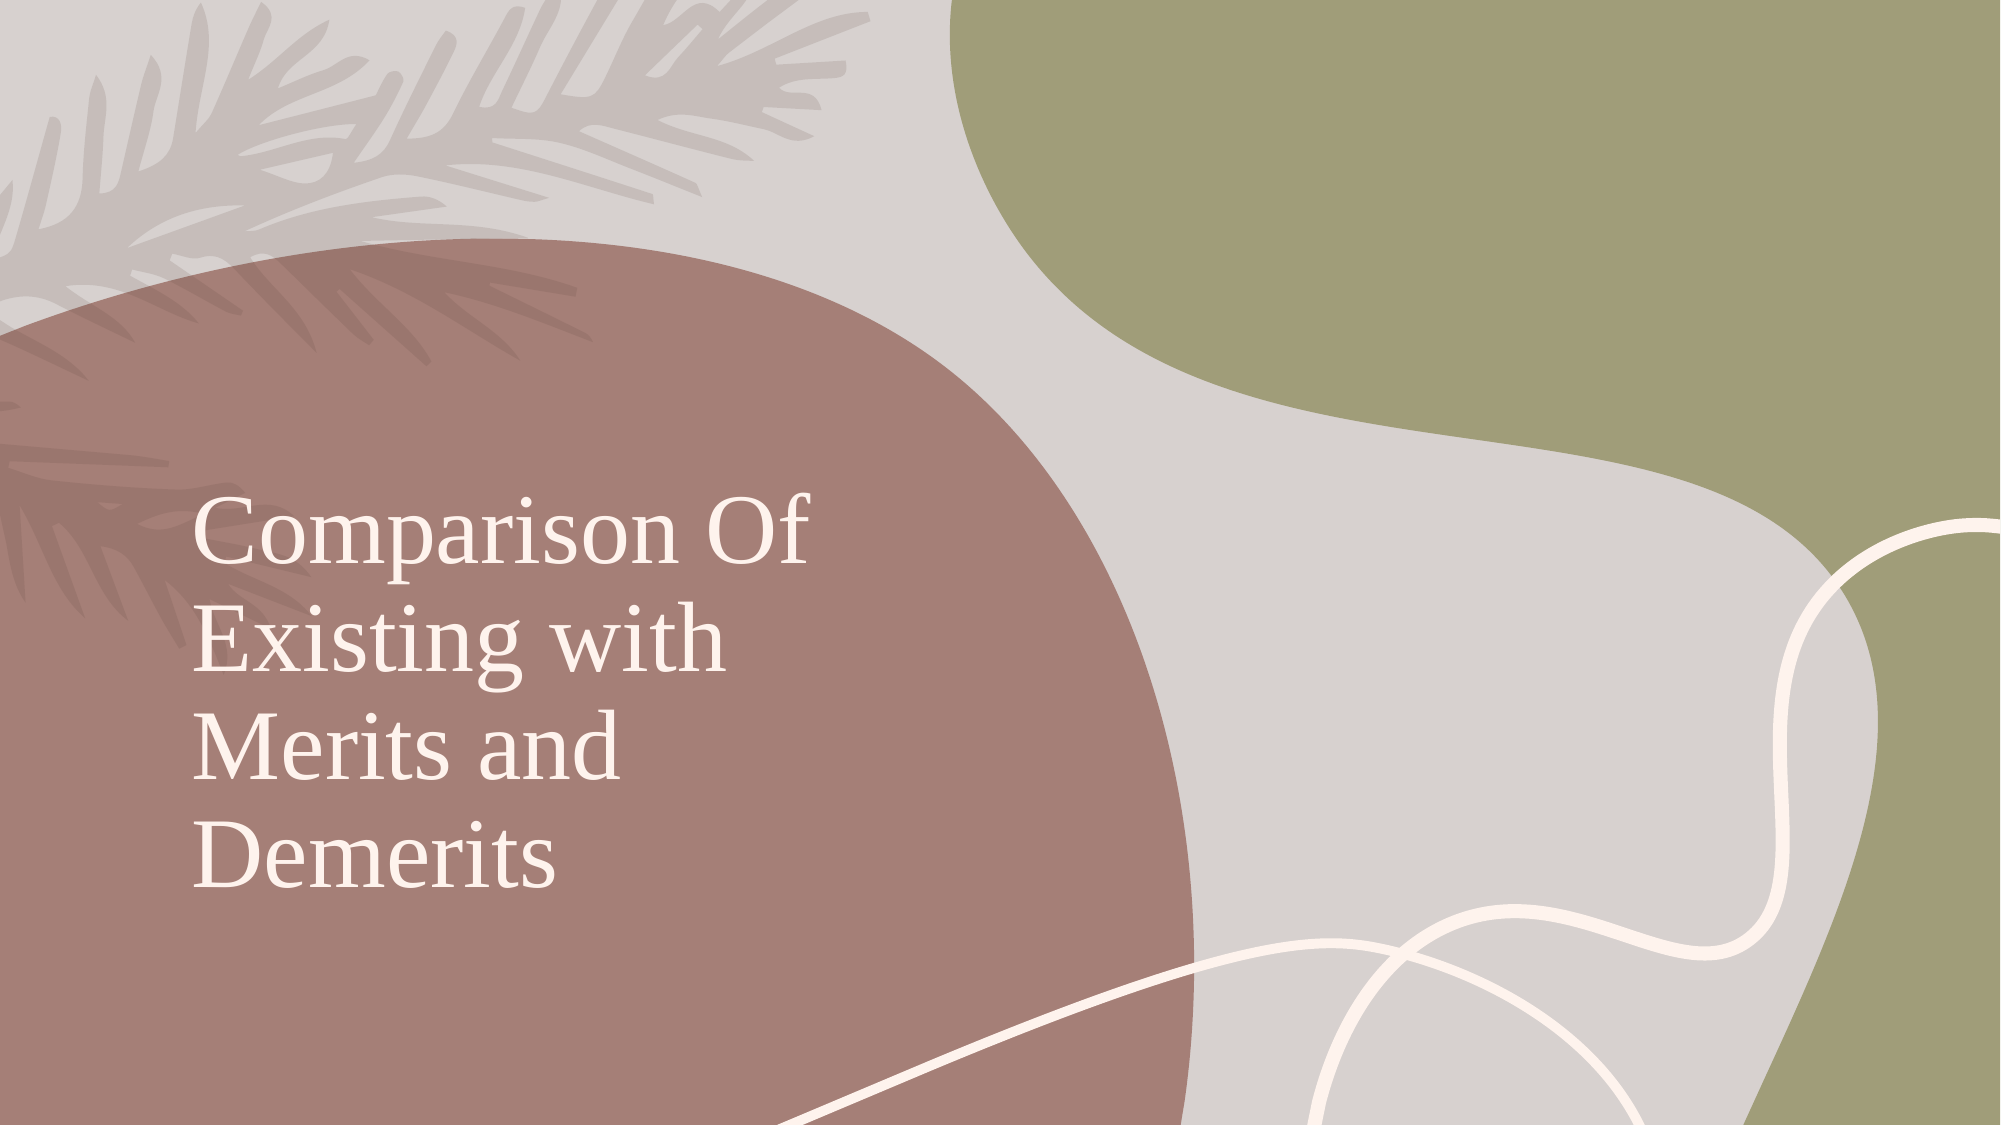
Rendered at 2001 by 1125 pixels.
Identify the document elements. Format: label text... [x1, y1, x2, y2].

title Comparison Of Existing with Merits and Demerits [176, 625, 971, 917]
